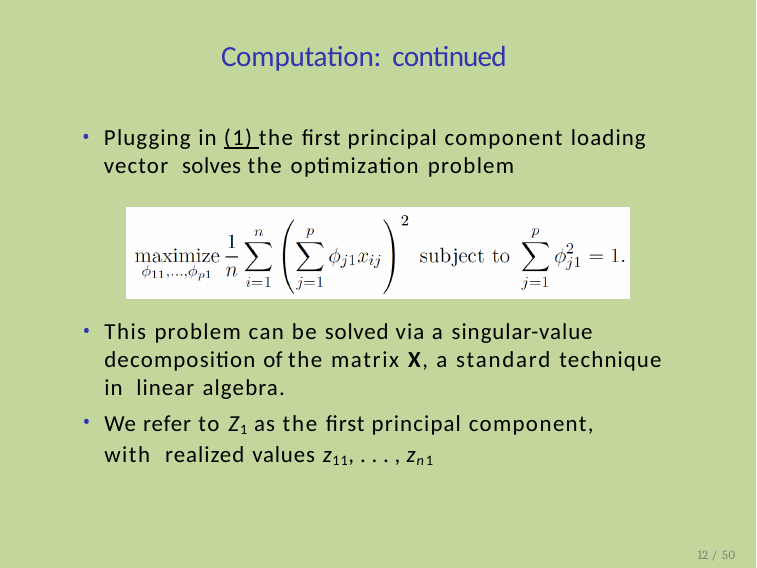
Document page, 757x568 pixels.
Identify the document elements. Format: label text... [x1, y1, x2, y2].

title Computation: continued [218, 34, 537, 120]
picture [125, 206, 630, 300]
text_box Plugging in (1) the first principal component loading vector solves the optimization problem [78, 120, 701, 178]
slide_number 12 / 50 [691, 548, 743, 568]
text_box This problem can be solved via a singular-value decomposition of the matrix X, a standard technique in linear algebra. We refer to Z1 as the first principal component, with realized values z11, . . . , zn1 [72, 314, 669, 469]
